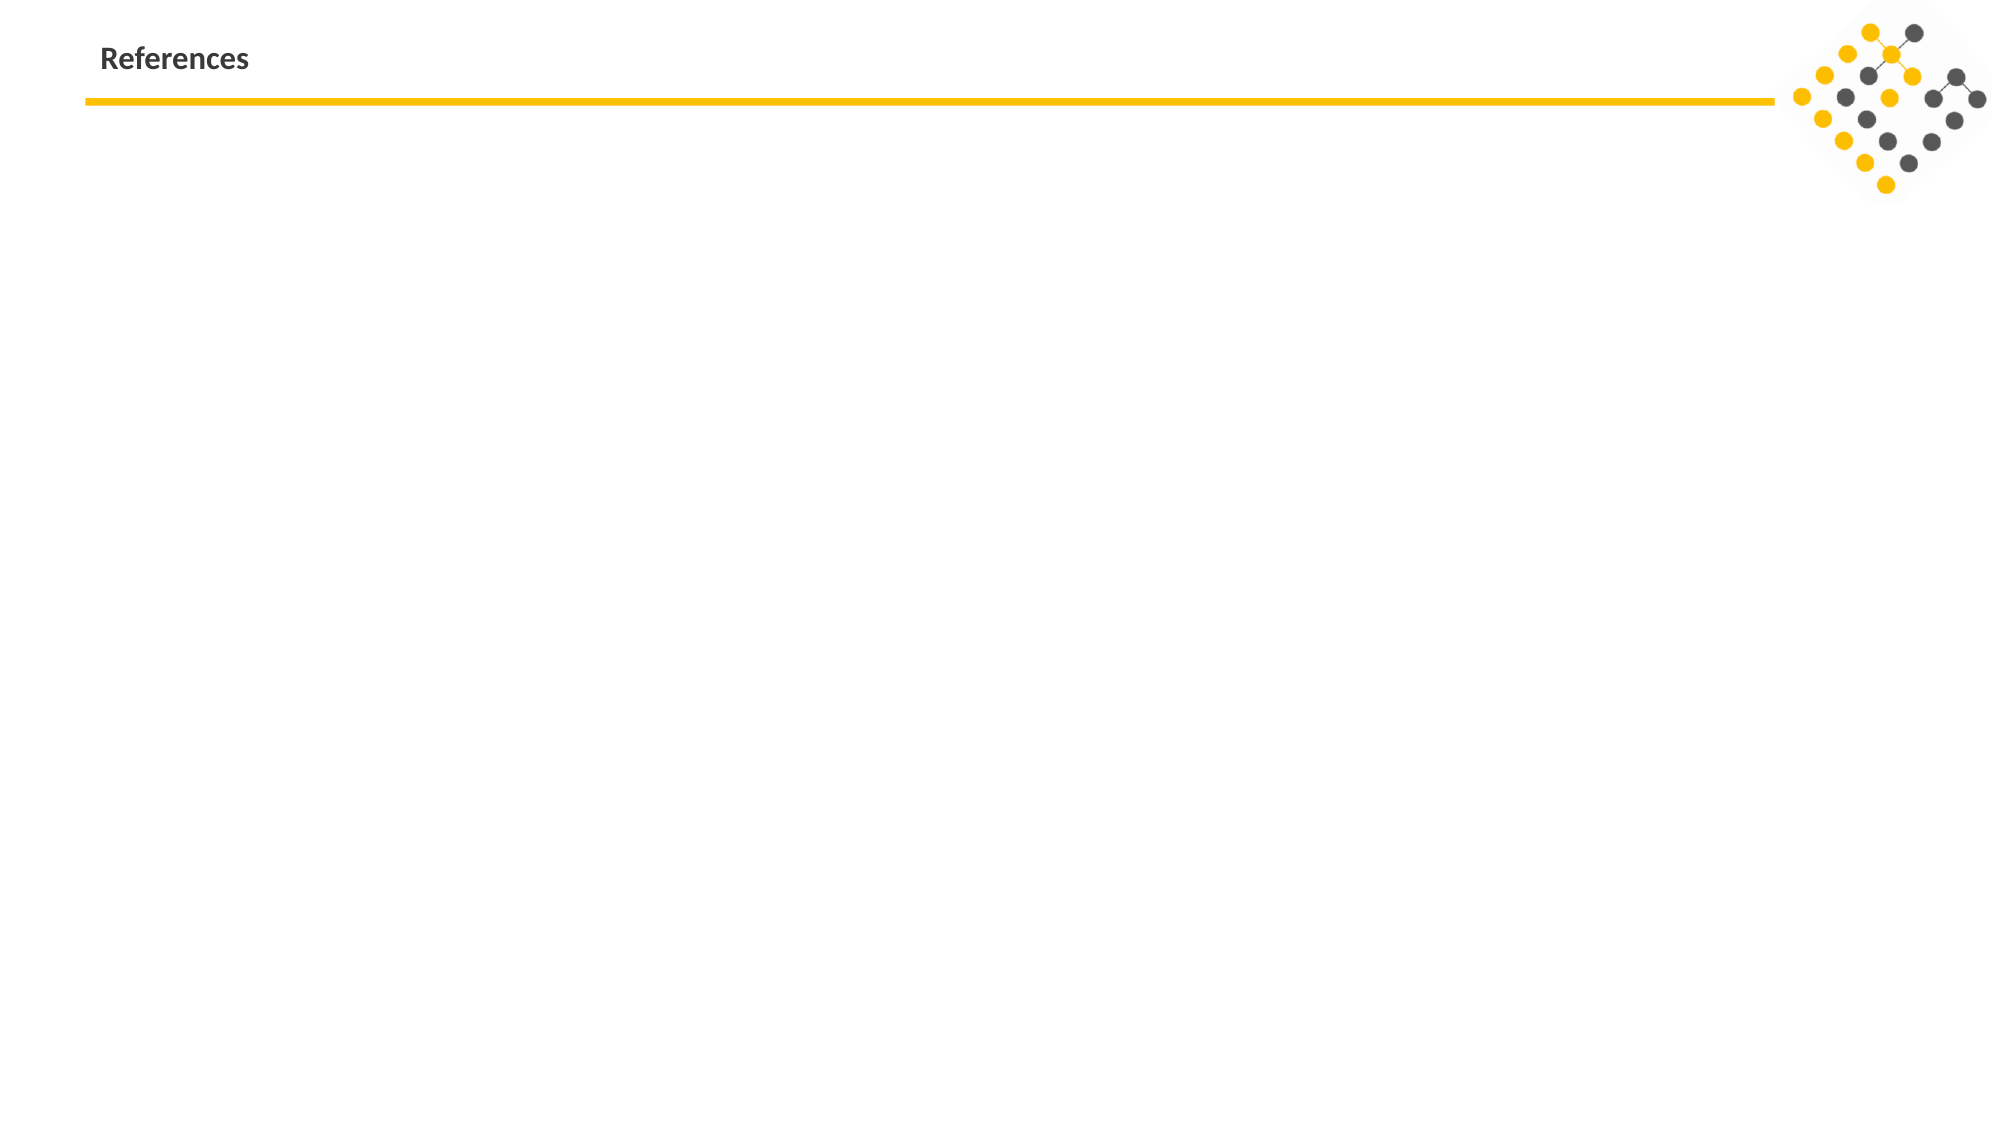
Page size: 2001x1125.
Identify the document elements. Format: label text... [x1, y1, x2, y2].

picture [1774, 0, 2000, 212]
text_box [85, 98, 1774, 106]
title References [85, 23, 1774, 84]
